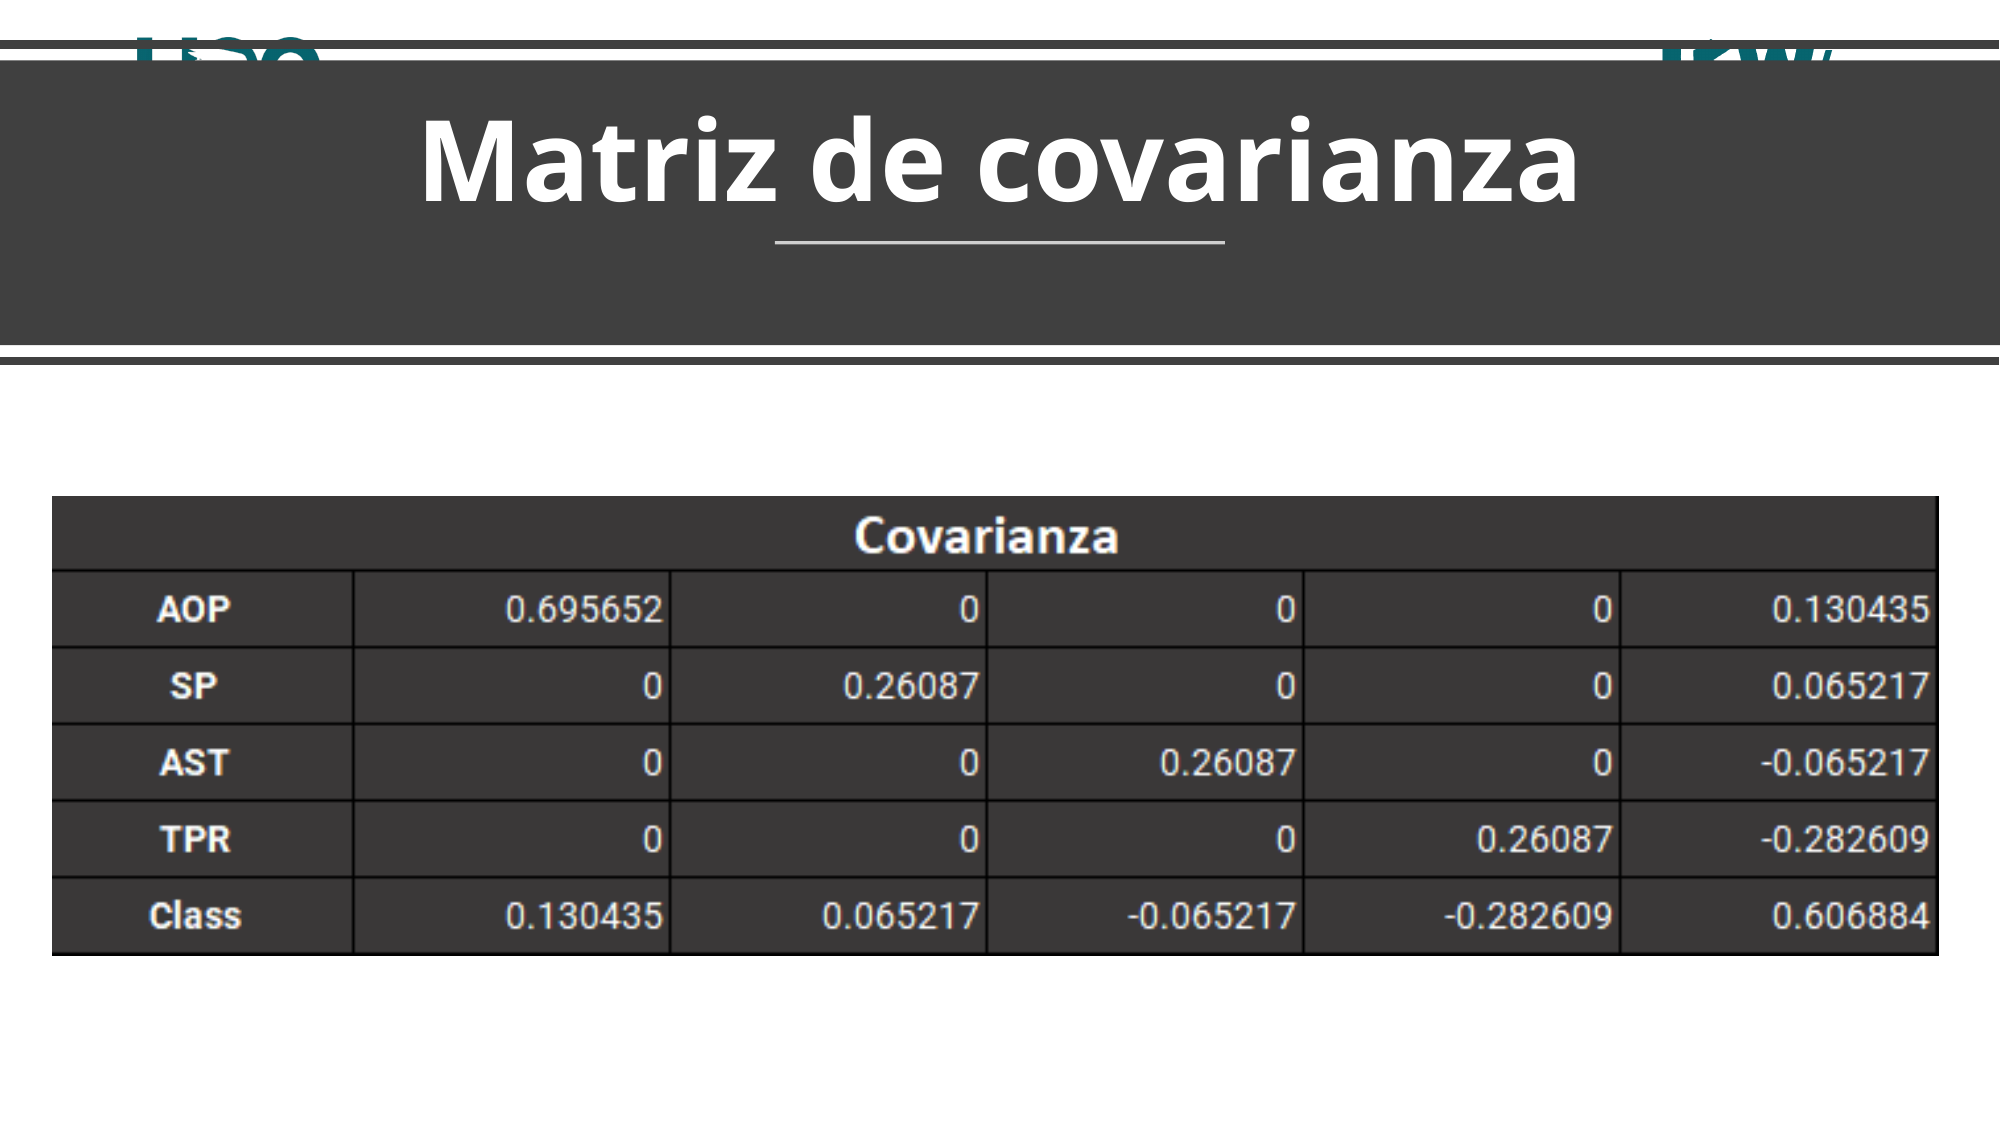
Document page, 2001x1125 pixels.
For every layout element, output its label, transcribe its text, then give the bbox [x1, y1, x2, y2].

picture [52, 496, 1939, 956]
picture [1626, 49, 1863, 59]
title Matriz de covarianza [86, 80, 1914, 233]
text_box [0, 59, 2000, 346]
picture [137, 49, 320, 59]
